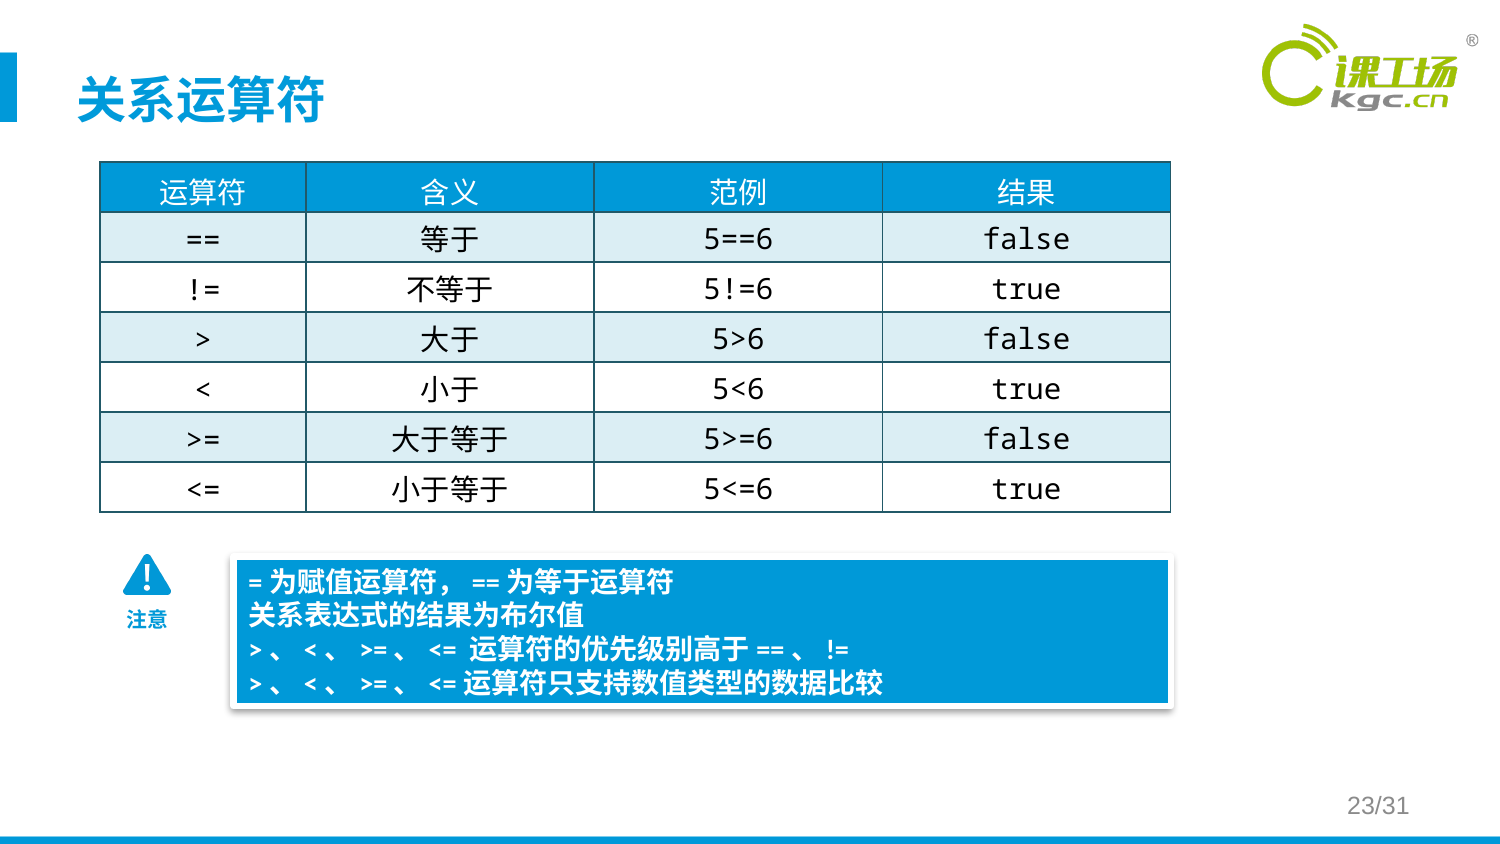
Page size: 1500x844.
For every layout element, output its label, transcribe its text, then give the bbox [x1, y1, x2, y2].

table_cell false [883, 313, 1170, 361]
table_cell 5==6 [595, 213, 882, 261]
text_box 关系运算符 [76, 32, 1427, 173]
picture [0, 0, 1500, 836]
table_cell 小于 [307, 363, 593, 411]
text_box 注意 [111, 598, 183, 639]
table_cell >= [101, 413, 305, 461]
table_cell 5<6 [595, 363, 882, 411]
table_cell true [883, 363, 1170, 411]
table_cell 5>6 [595, 313, 882, 361]
table_header 范例 [595, 173, 882, 211]
table_cell 大于 [307, 313, 593, 361]
table_cell true [883, 263, 1170, 311]
table_cell false [883, 213, 1170, 261]
table_header 结果 [883, 173, 1170, 211]
table_cell == [101, 213, 305, 261]
table_cell > [101, 313, 305, 361]
table_cell 5<=6 [595, 463, 882, 511]
table_header 运算符 [101, 173, 305, 211]
table_cell 等于 [307, 213, 593, 261]
table_cell <= [101, 463, 305, 511]
table_cell true [883, 463, 1170, 511]
table_cell 大于等于 [307, 413, 593, 461]
table_cell 小于等于 [307, 463, 593, 511]
table_cell 不等于 [307, 263, 593, 311]
table_cell 5>=6 [595, 413, 882, 461]
table_cell != [101, 263, 305, 311]
table_header 含义 [307, 173, 593, 211]
table_cell 5!=6 [595, 263, 882, 311]
slide_number 23/31 [1074, 782, 1425, 828]
table_cell < [101, 363, 305, 411]
text_box =为赋值运算符，==为等于运算符 关系表达式的结果为布尔值 >、<、>=、<= 运算符的优先级别高于==、!= >、<、>=、<=运算符只支持数值类型的数据比较 [230, 553, 1174, 709]
table_cell false [883, 413, 1170, 461]
